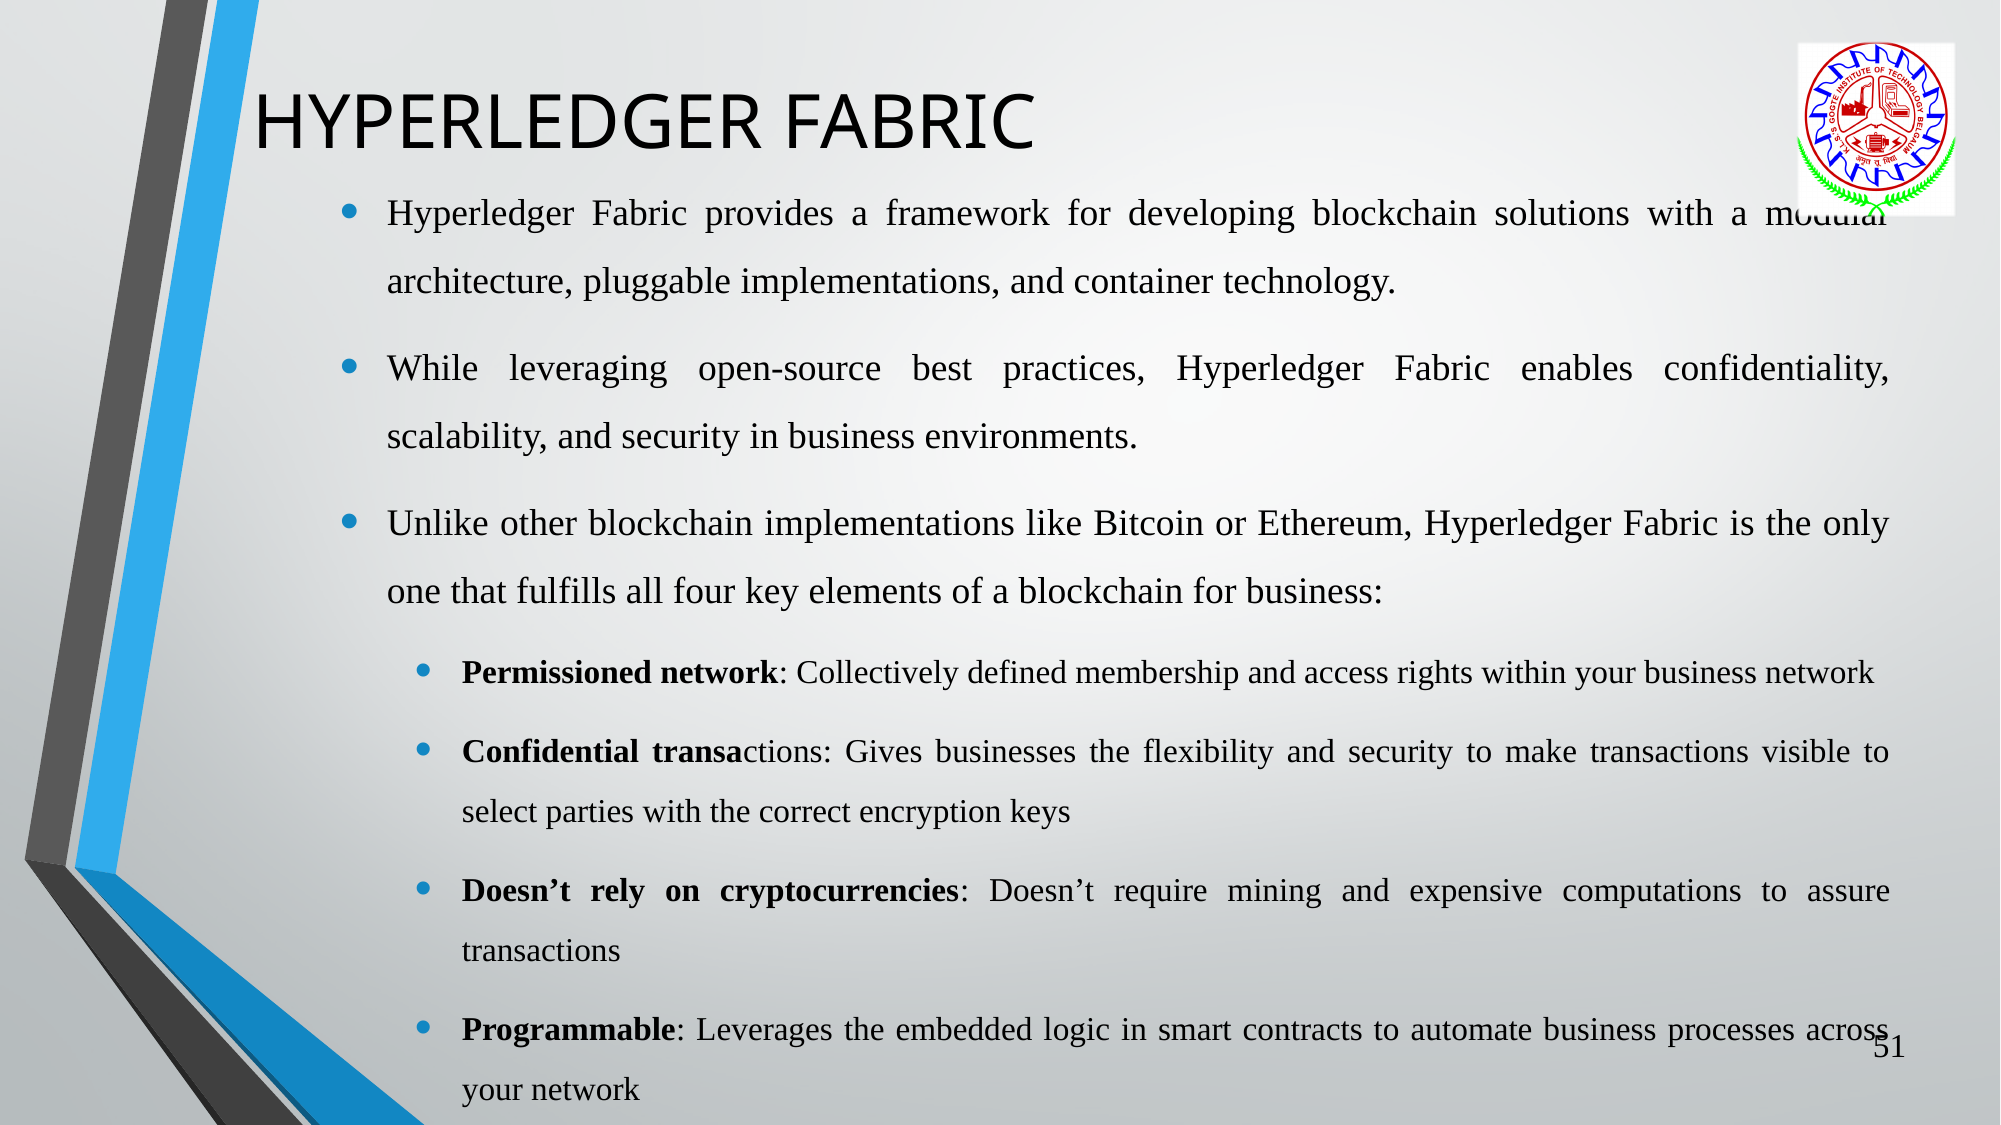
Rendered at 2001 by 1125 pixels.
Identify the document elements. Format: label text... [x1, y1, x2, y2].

picture [1796, 41, 1957, 218]
title HYPERLEDGER FABRIC [237, 66, 1796, 172]
list Hyperledger Fabric provides a framework for developing blockchain solutions with a modular architecture, pluggable implementations, and container technology. While leveraging open-source best practices, Hyperledger Fabric enables confidentiality, scalability, and security in business environments. Unlike other blockchain implementations like Bitcoin or Ethereum, Hyperledger Fabric is the only one that fulfills all four key elements of a blockchain for business: Permissioned network: Collectively defined membership and access rights within your business network Confidential transactions: Gives businesses the flexibility and security to make transactions visible to select parties with the correct encryption keys Doesn’t rely on cryptocurrencies: Doesn’t require mining and expensive computations to assure transactions Programmable: Leverages the embedded logic in smart contracts to automate business processes across your network [324, 158, 1908, 1004]
slide_number 51 [1831, 1013, 1922, 1074]
